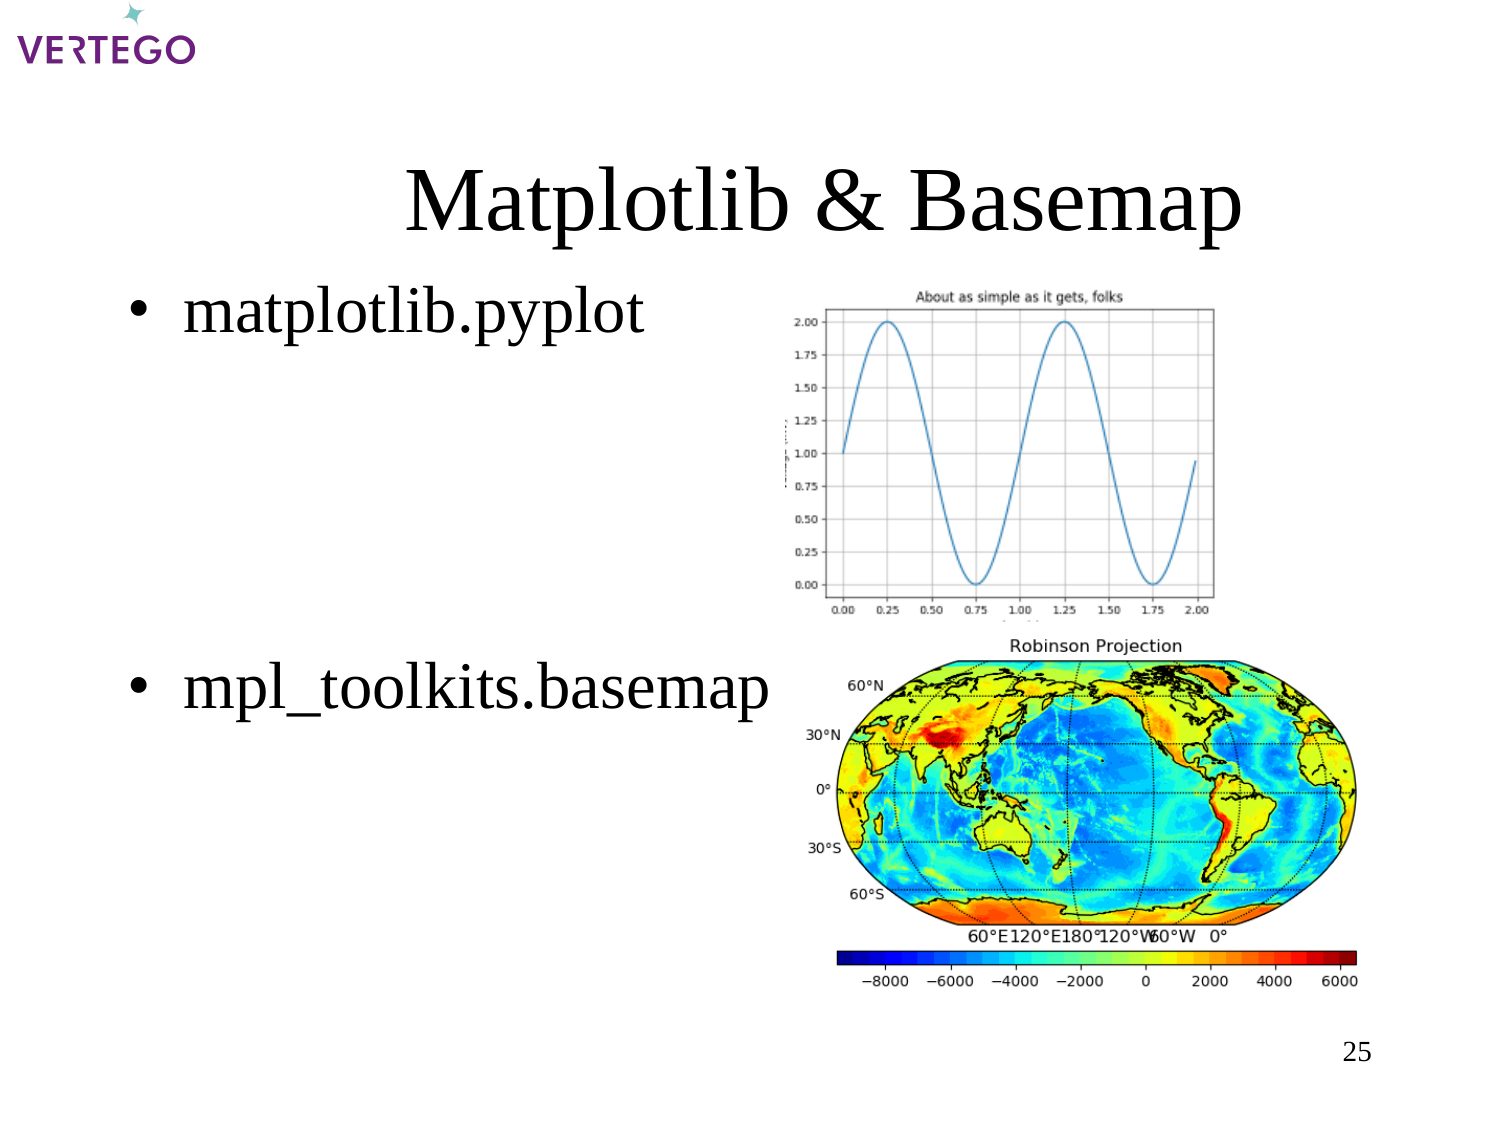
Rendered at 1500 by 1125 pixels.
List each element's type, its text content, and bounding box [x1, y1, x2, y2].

text_box <numéro> [1074, 1025, 1387, 1100]
picture [784, 280, 1243, 622]
picture [773, 632, 1382, 1001]
text_box matplotlib.pyplot mpl_toolkits.basemap [112, 262, 1447, 1000]
text_box Matplotlib & Basemap [112, 99, 1388, 262]
picture [17, 2, 195, 64]
